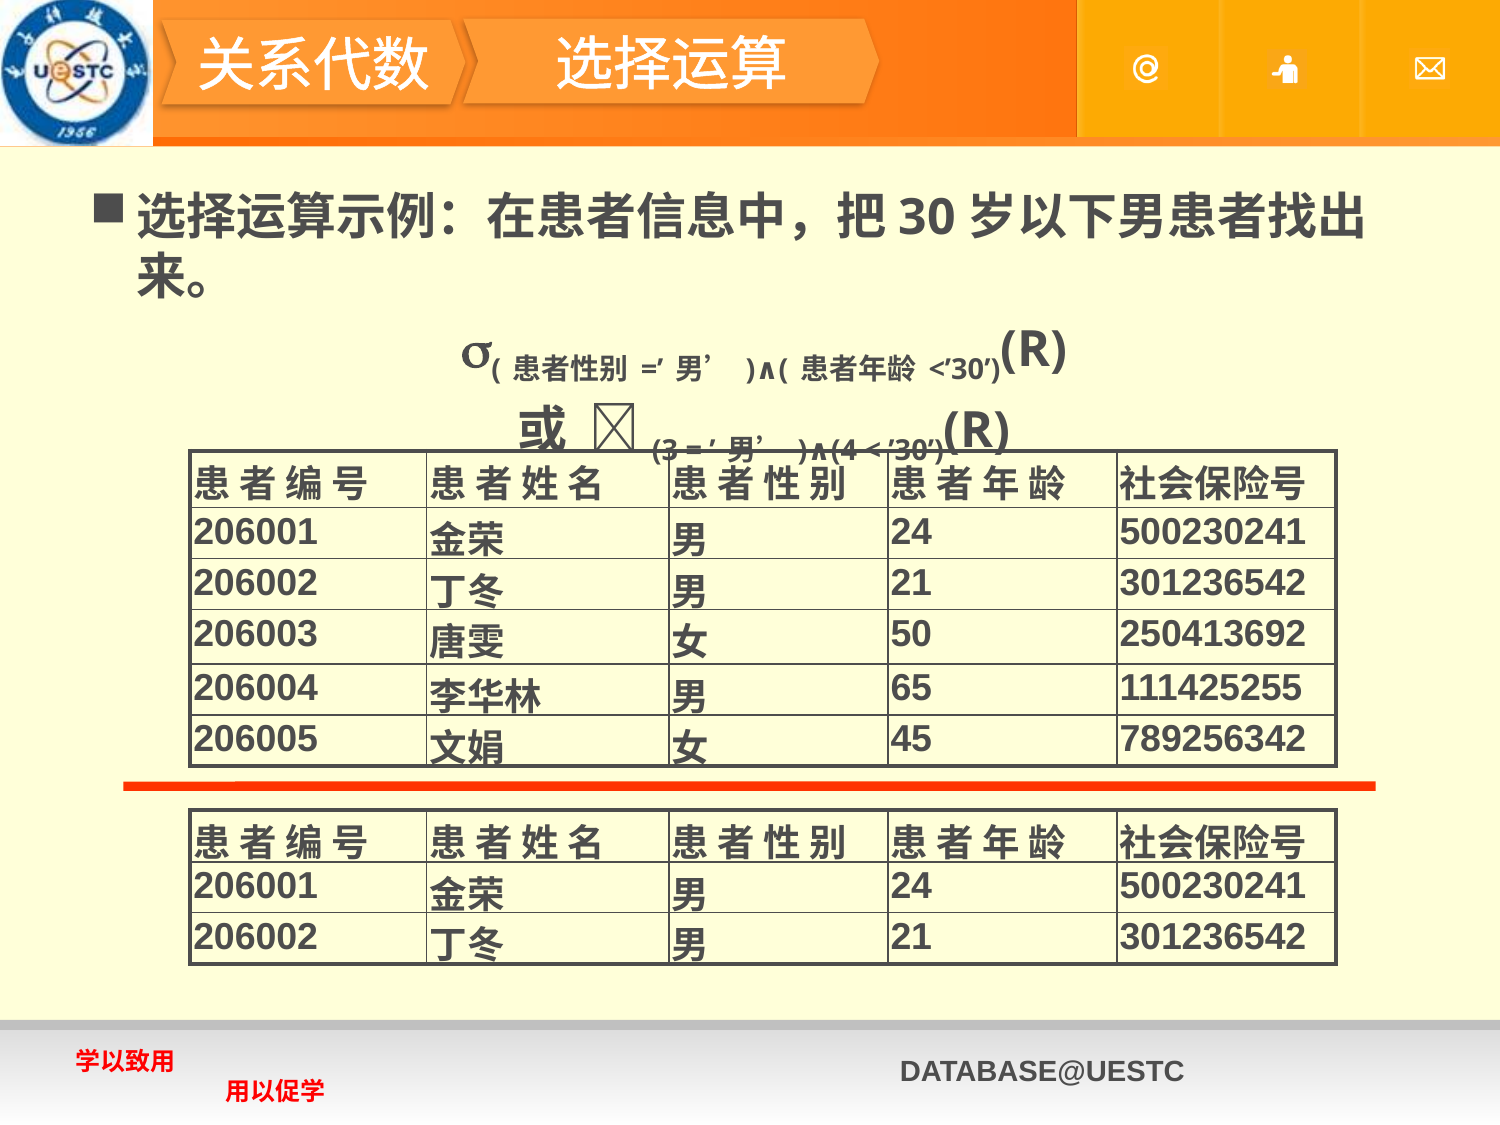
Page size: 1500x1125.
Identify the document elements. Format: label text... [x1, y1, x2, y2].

table_header 患 者 姓 名 [427, 812, 668, 861]
table_cell 丁冬 [427, 913, 668, 962]
table_cell 24 [889, 508, 1116, 558]
table_cell 206002 [192, 913, 426, 962]
table_header 社会保险号 [1118, 453, 1334, 507]
table_cell 李华林 [427, 665, 668, 714]
table_cell 丁冬 [427, 559, 668, 609]
table_cell 女 [670, 716, 887, 764]
table_cell 500230241 [1118, 863, 1334, 912]
table_cell 789256342 [1118, 716, 1334, 764]
table_header 患 者 性 别 [670, 812, 887, 861]
table_cell 206001 [192, 508, 426, 558]
table_cell 男 [670, 863, 887, 912]
table_cell 男 [670, 508, 887, 558]
table_header 社会保险号 [1118, 812, 1334, 861]
table_header 患 者 年 龄 [889, 453, 1116, 507]
table_cell 206002 [192, 559, 426, 609]
table_header 患 者 年 龄 [889, 812, 1116, 861]
table_cell 男 [670, 913, 887, 962]
table_cell 男 [670, 665, 887, 714]
table_cell 文娟 [427, 716, 668, 764]
table_cell 206005 [192, 716, 426, 764]
table_header 患 者 姓 名 [427, 453, 668, 507]
table_cell 206004 [192, 665, 426, 714]
table_cell 500230241 [1118, 508, 1334, 558]
table_cell 206003 [192, 610, 426, 663]
table_header 患 者 性 别 [670, 453, 887, 507]
table_cell 21 [889, 913, 1116, 962]
table_cell 男 [670, 559, 887, 609]
table_header 患 者 编 号 [192, 812, 426, 861]
table_cell 金荣 [427, 508, 668, 558]
table_cell 女 [670, 610, 887, 663]
table_cell 45 [889, 716, 1116, 764]
table_header 患 者 编 号 [192, 453, 426, 507]
table_cell 50 [889, 610, 1116, 663]
picture [0, 0, 153, 146]
table_cell 65 [889, 665, 1116, 714]
list 选择运算示例：在患者信息中，把30岁以下男患者找出来。 (患者性别=’男’)∧(患者年龄<’30’)(R) 或 (3 = ’男’)∧(4 < ’30’)(R) [0, 177, 1467, 996]
table_cell 206001 [192, 863, 426, 912]
table_cell 金荣 [427, 863, 668, 912]
picture [1425, 48, 1450, 89]
table_cell 111425255 [1118, 665, 1334, 714]
table_cell 250413692 [1118, 610, 1334, 663]
table_cell 24 [889, 863, 1116, 912]
table_cell 301236542 [1118, 559, 1334, 609]
text_box 关系代数 [161, 19, 466, 105]
table_cell 301236542 [1118, 913, 1334, 962]
table_cell 21 [889, 559, 1116, 609]
title [155, 0, 1425, 140]
table_cell 唐雯 [427, 610, 668, 663]
text_box 选择运算 [463, 18, 880, 104]
